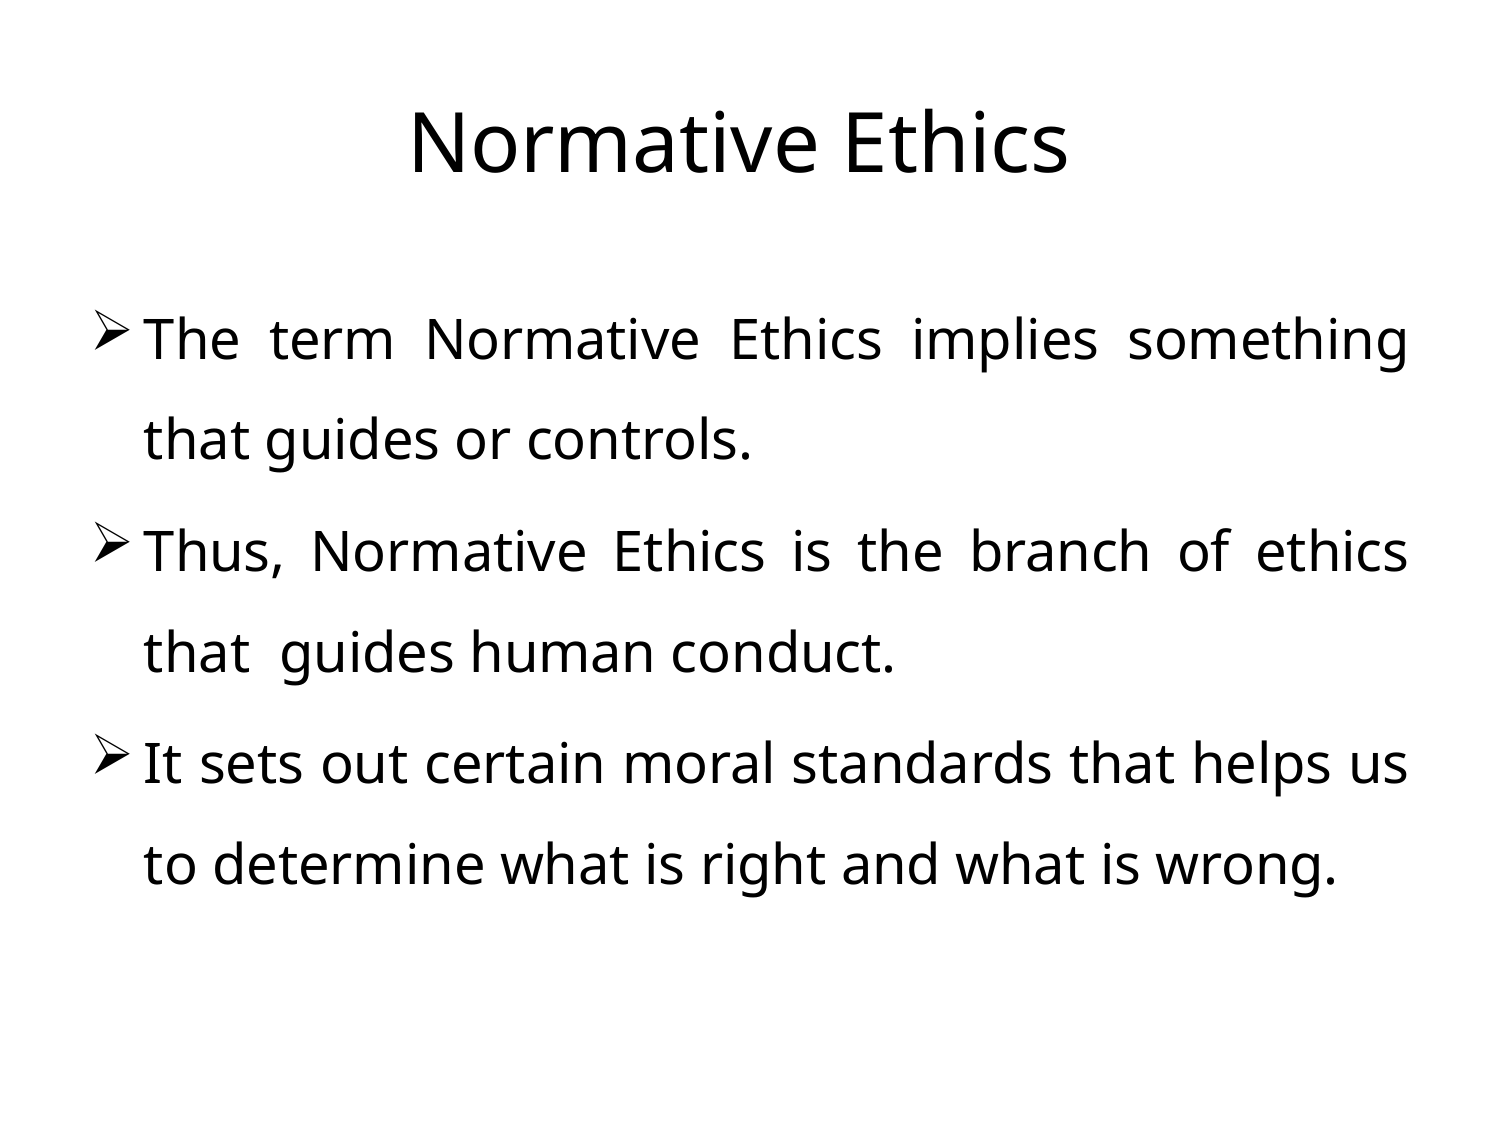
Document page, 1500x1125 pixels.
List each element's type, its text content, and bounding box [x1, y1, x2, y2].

list The term Normative Ethics implies something that guides or controls. Thus, Normative Ethics is the branch of ethics that guides human conduct. It sets out certain moral standards that helps us to determine what is right and what is wrong. [75, 262, 1425, 1005]
title Normative Ethics [75, 45, 1425, 233]
